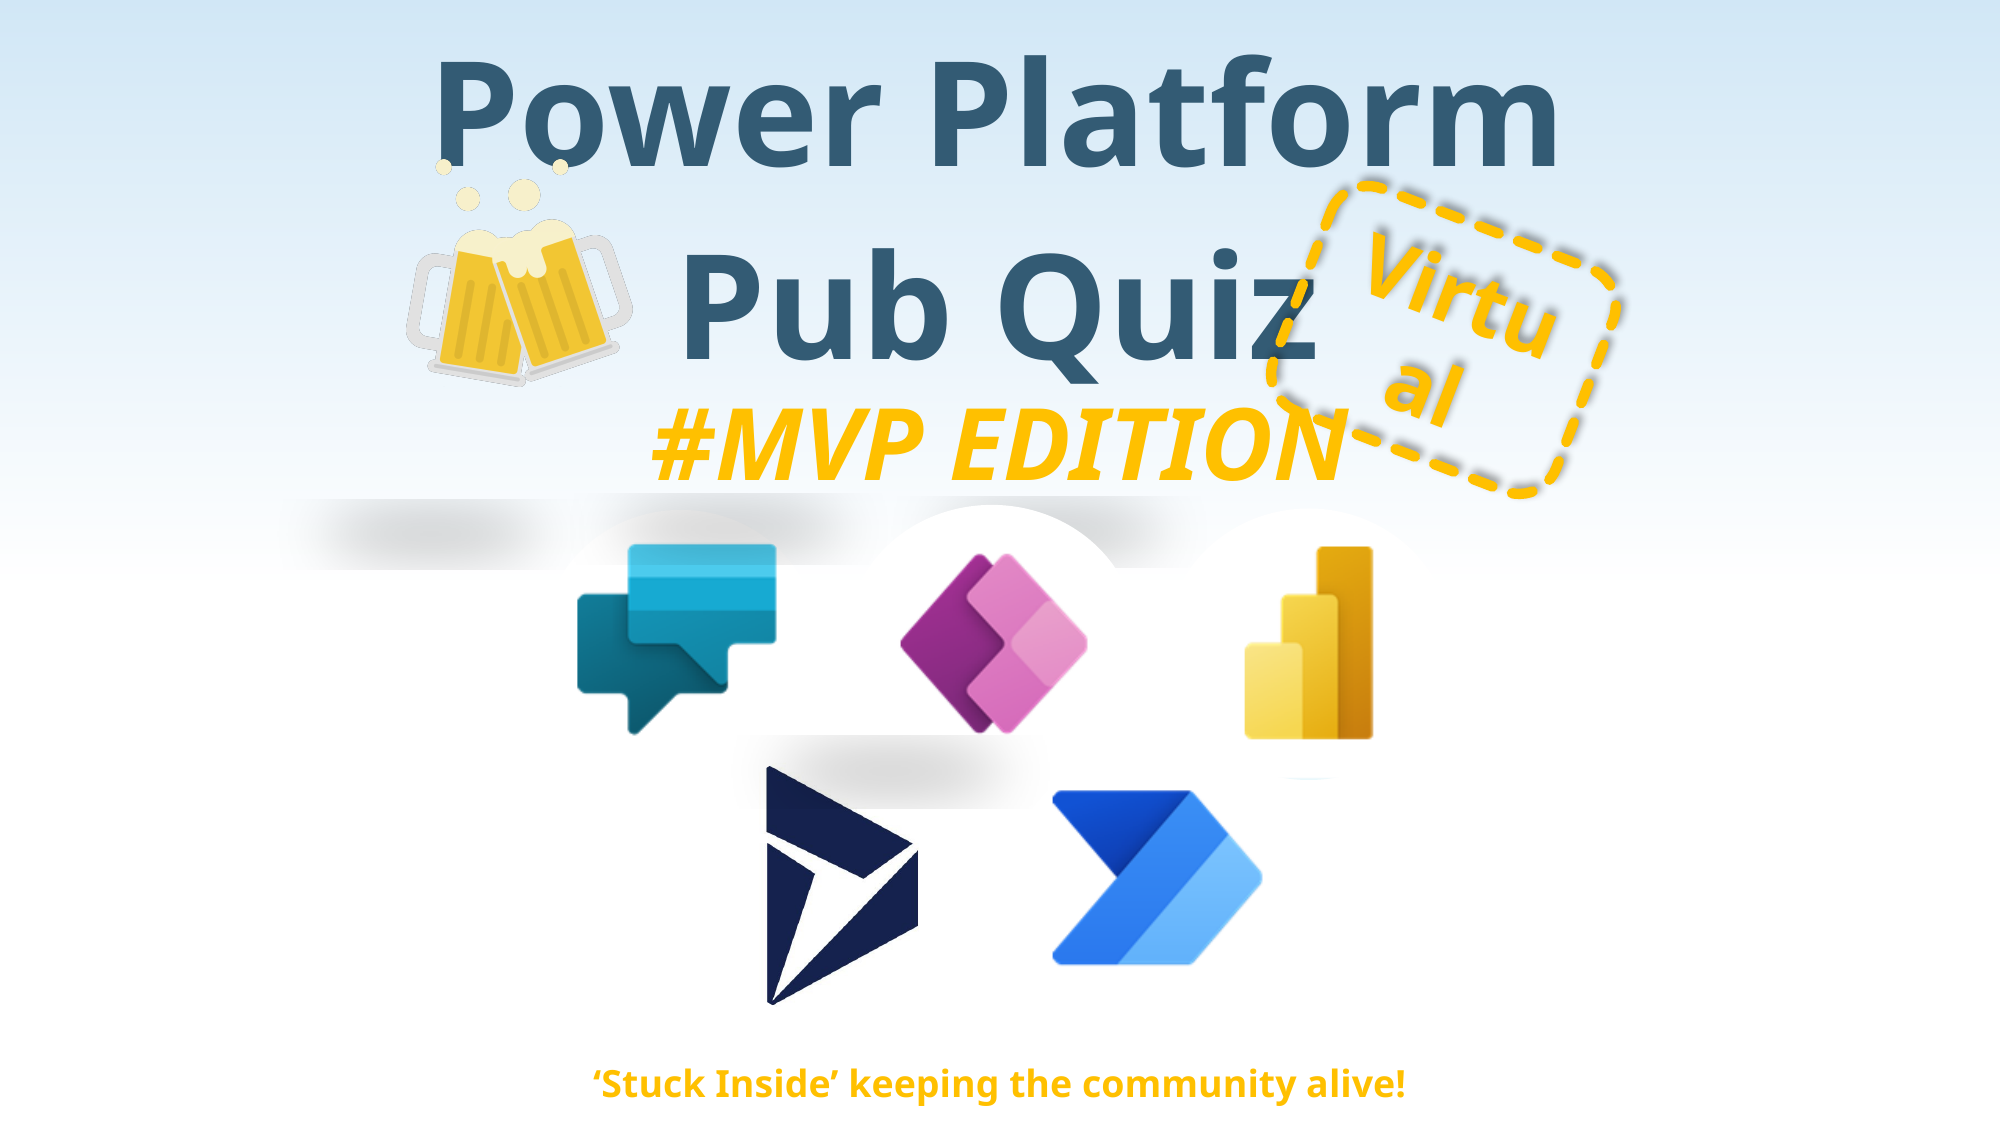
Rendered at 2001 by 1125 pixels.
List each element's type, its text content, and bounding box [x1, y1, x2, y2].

text_box Virtual [1271, 186, 1616, 373]
picture [405, 159, 634, 388]
text_box ‘Stuck Inside’ keeping the community alive! [273, 1052, 1727, 1113]
text_box #MVP EDITION [249, 373, 1750, 508]
text_box Power Platform Pub Quiz [244, 42, 1750, 394]
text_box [542, 504, 1453, 1028]
